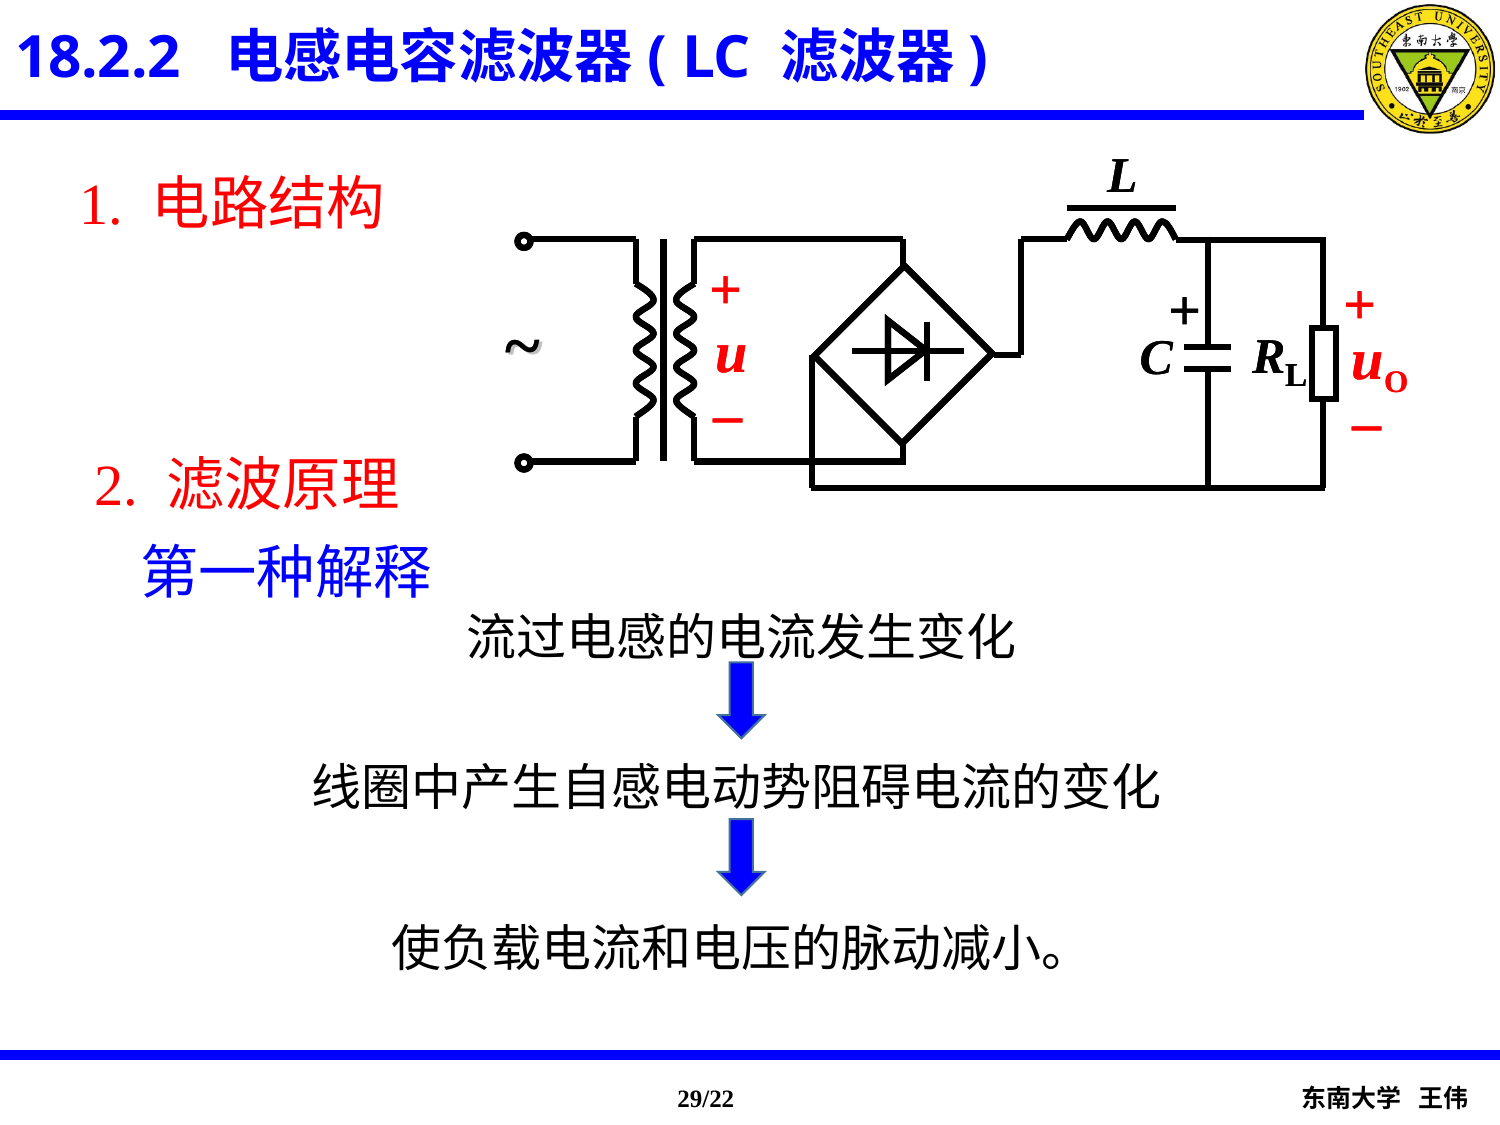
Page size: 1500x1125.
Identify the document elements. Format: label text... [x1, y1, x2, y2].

text_box [715, 661, 768, 740]
text_box 18.2.2 电感电容滤波器( LC 滤波器) [0, 12, 1025, 125]
text_box [715, 818, 768, 897]
text_box 1. 电路结构 [64, 145, 443, 244]
picture [490, 0, 1500, 496]
text_box 2. 滤波原理 [79, 439, 467, 534]
text_box 第一种解释 [125, 527, 513, 622]
text_box 使负载电流和电压的脉动减小。 [296, 906, 1187, 985]
text_box 线圈中产生自感电动势阻碍电流的变化 [296, 745, 1187, 824]
text_box 流过电感的电流发生变化 [296, 595, 1187, 674]
